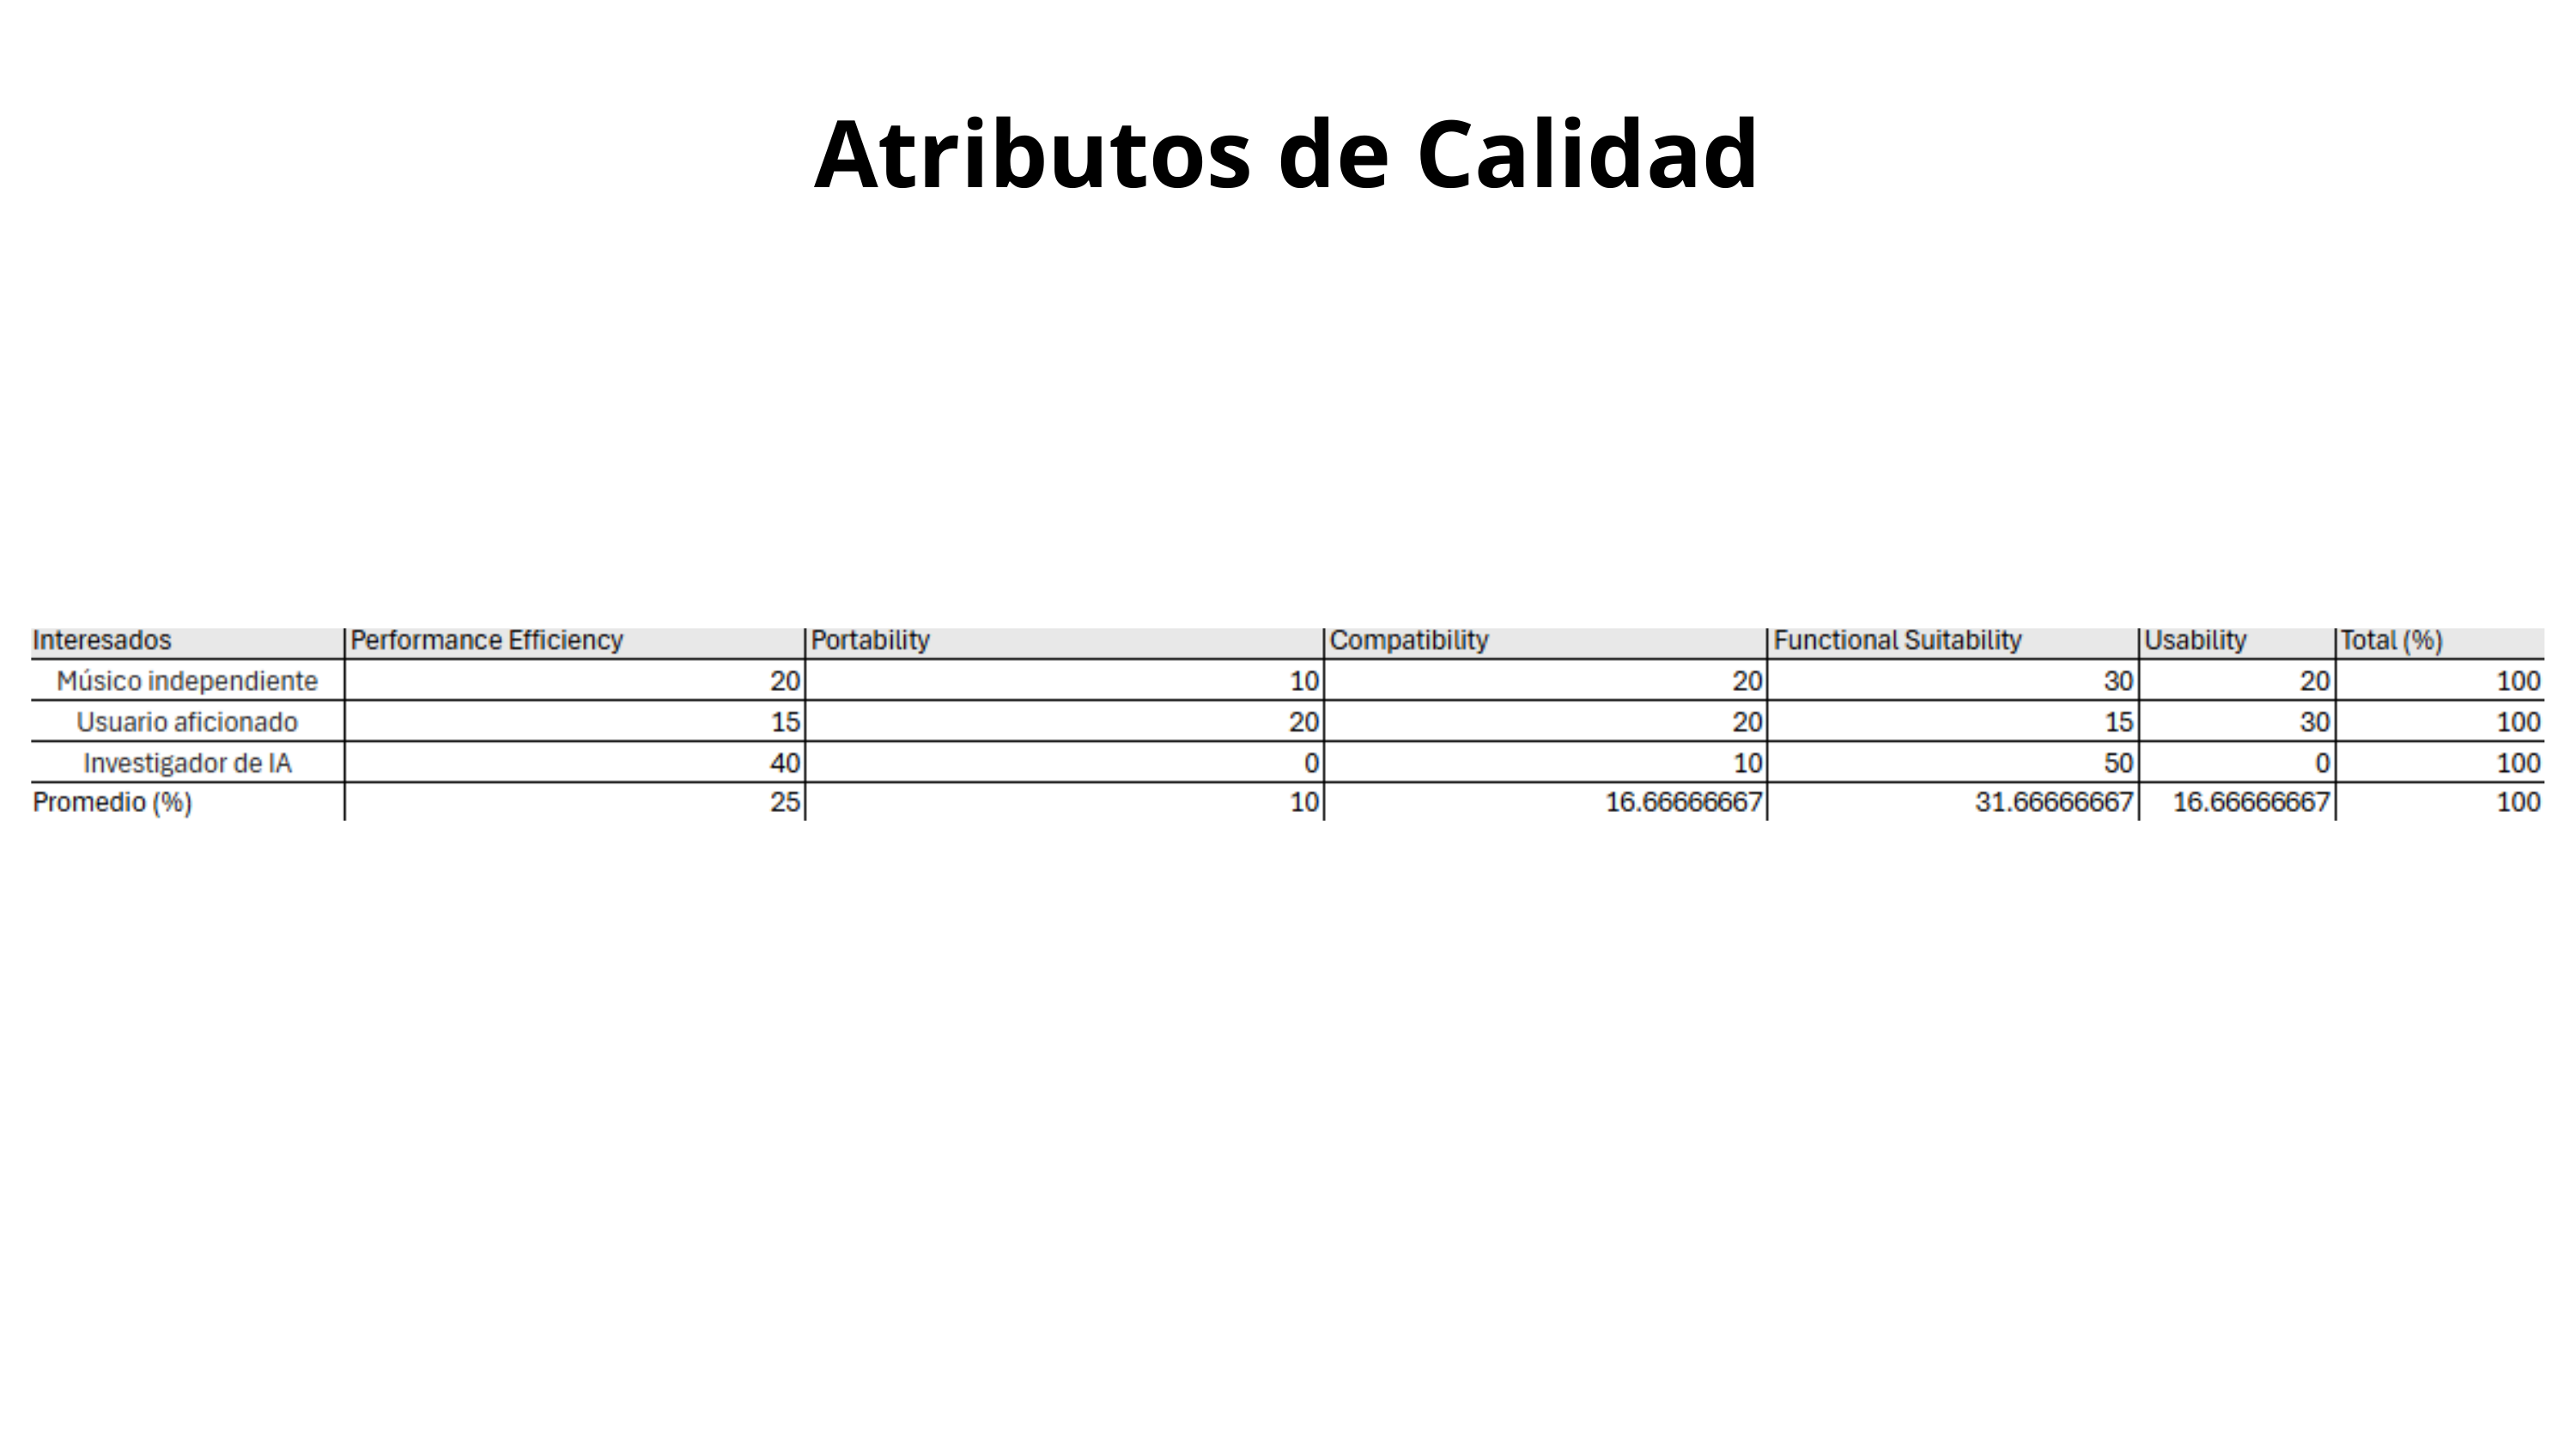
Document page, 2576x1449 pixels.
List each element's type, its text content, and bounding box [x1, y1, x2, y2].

text_box Atributos de Calidad [814, 76, 1762, 206]
text_box [31, 628, 2545, 821]
